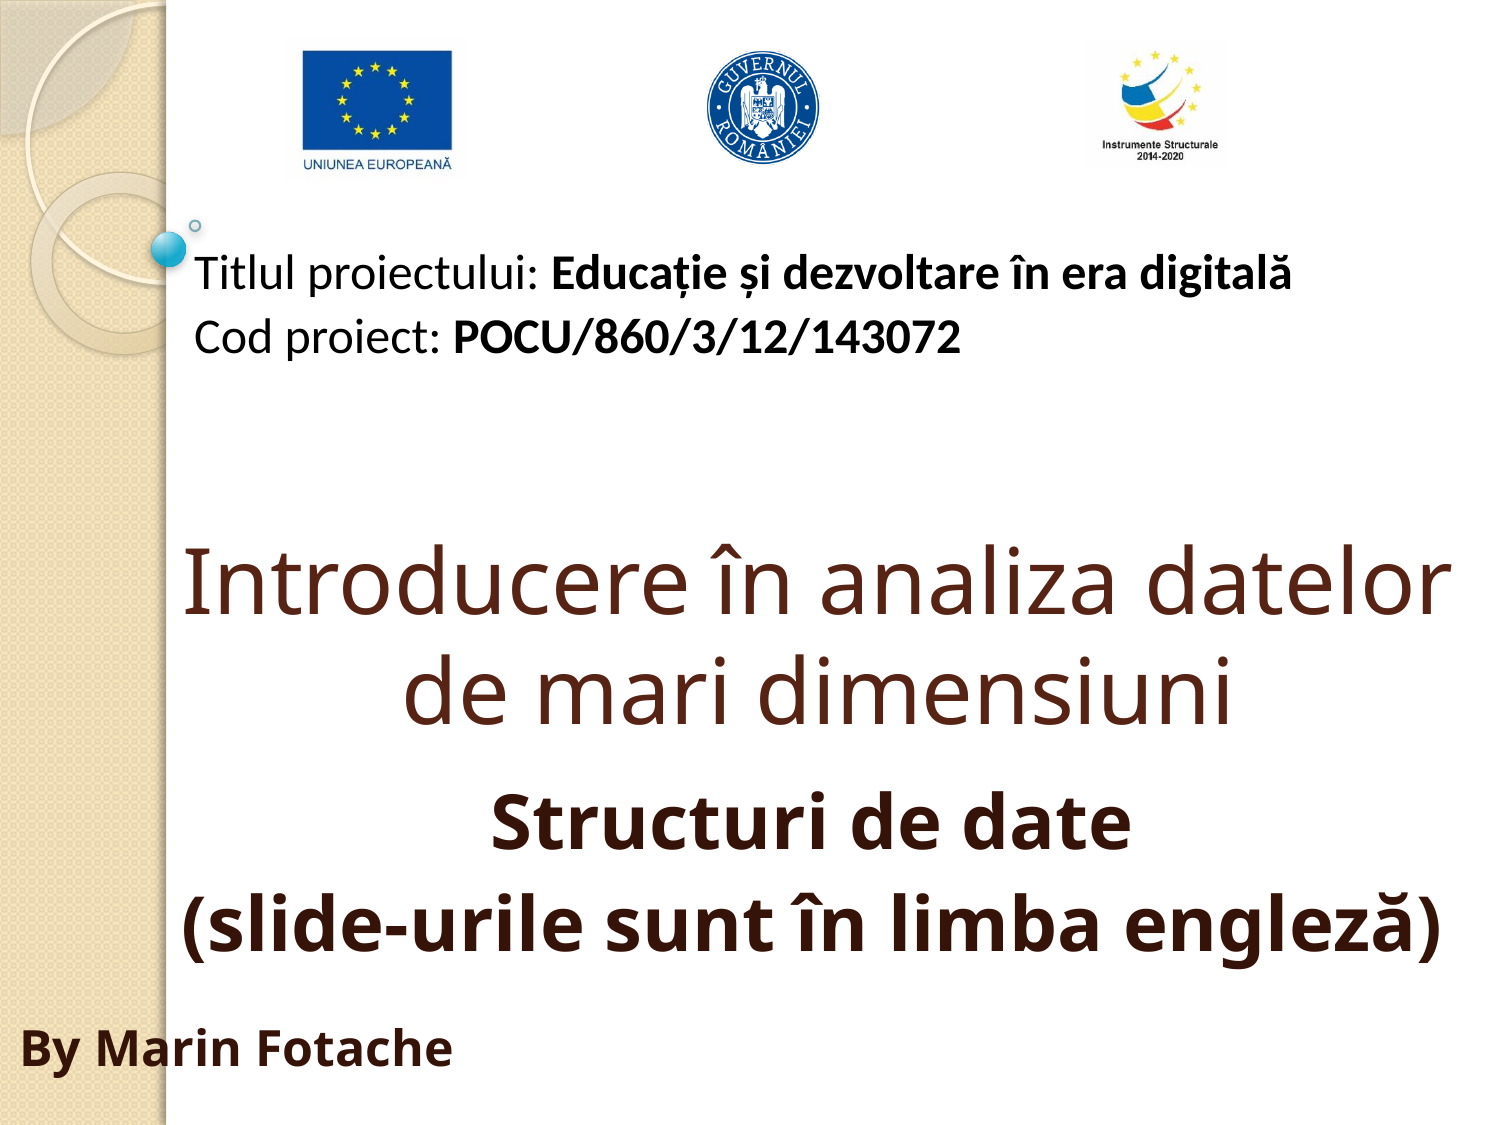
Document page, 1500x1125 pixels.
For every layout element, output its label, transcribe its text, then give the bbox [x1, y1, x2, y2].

title Introducere în analiza datelor de mari dimensiuni [125, 337, 1500, 750]
text_box By Marin Fotache [0, 974, 1084, 1125]
text_box Titlul proiectului: Educație și dezvoltare în era digitală Cod proiect: POCU/860/3/12/143072 [179, 238, 1309, 372]
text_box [287, 37, 1229, 181]
subtitle Structuri de date (slide-urile sunt în limba engleză) [162, 773, 1459, 999]
